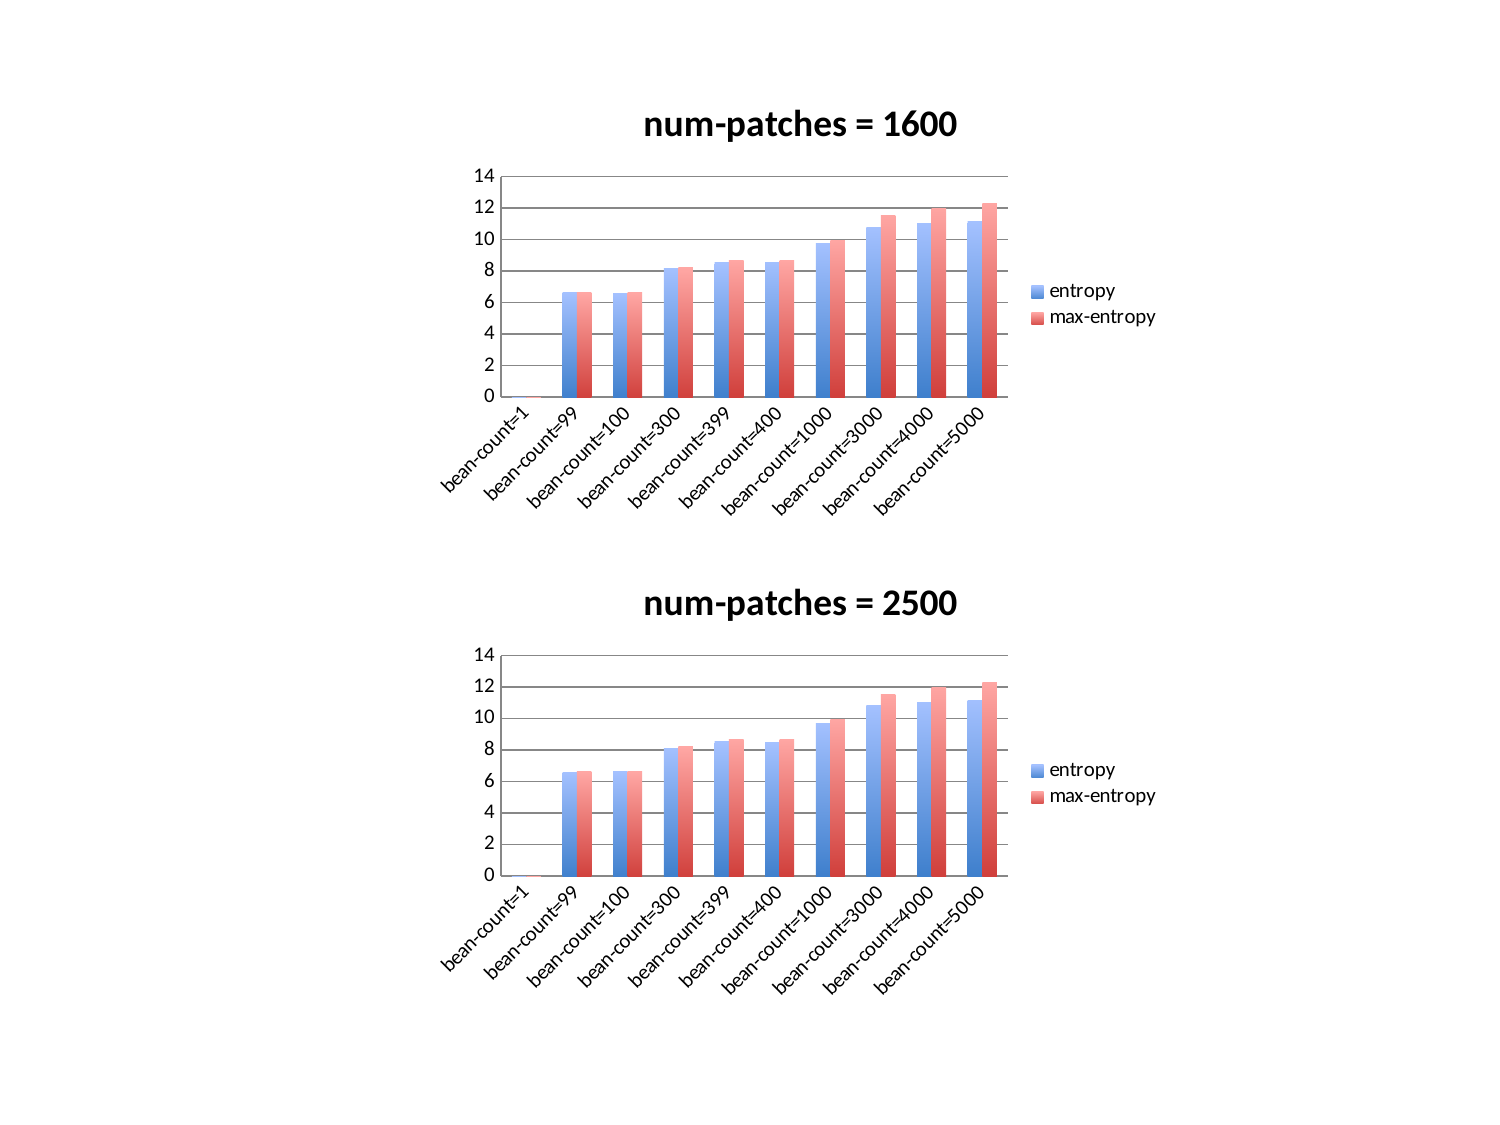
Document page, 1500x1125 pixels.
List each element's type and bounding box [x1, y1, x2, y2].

chart [424, 558, 1176, 1010]
chart [424, 79, 1176, 531]
